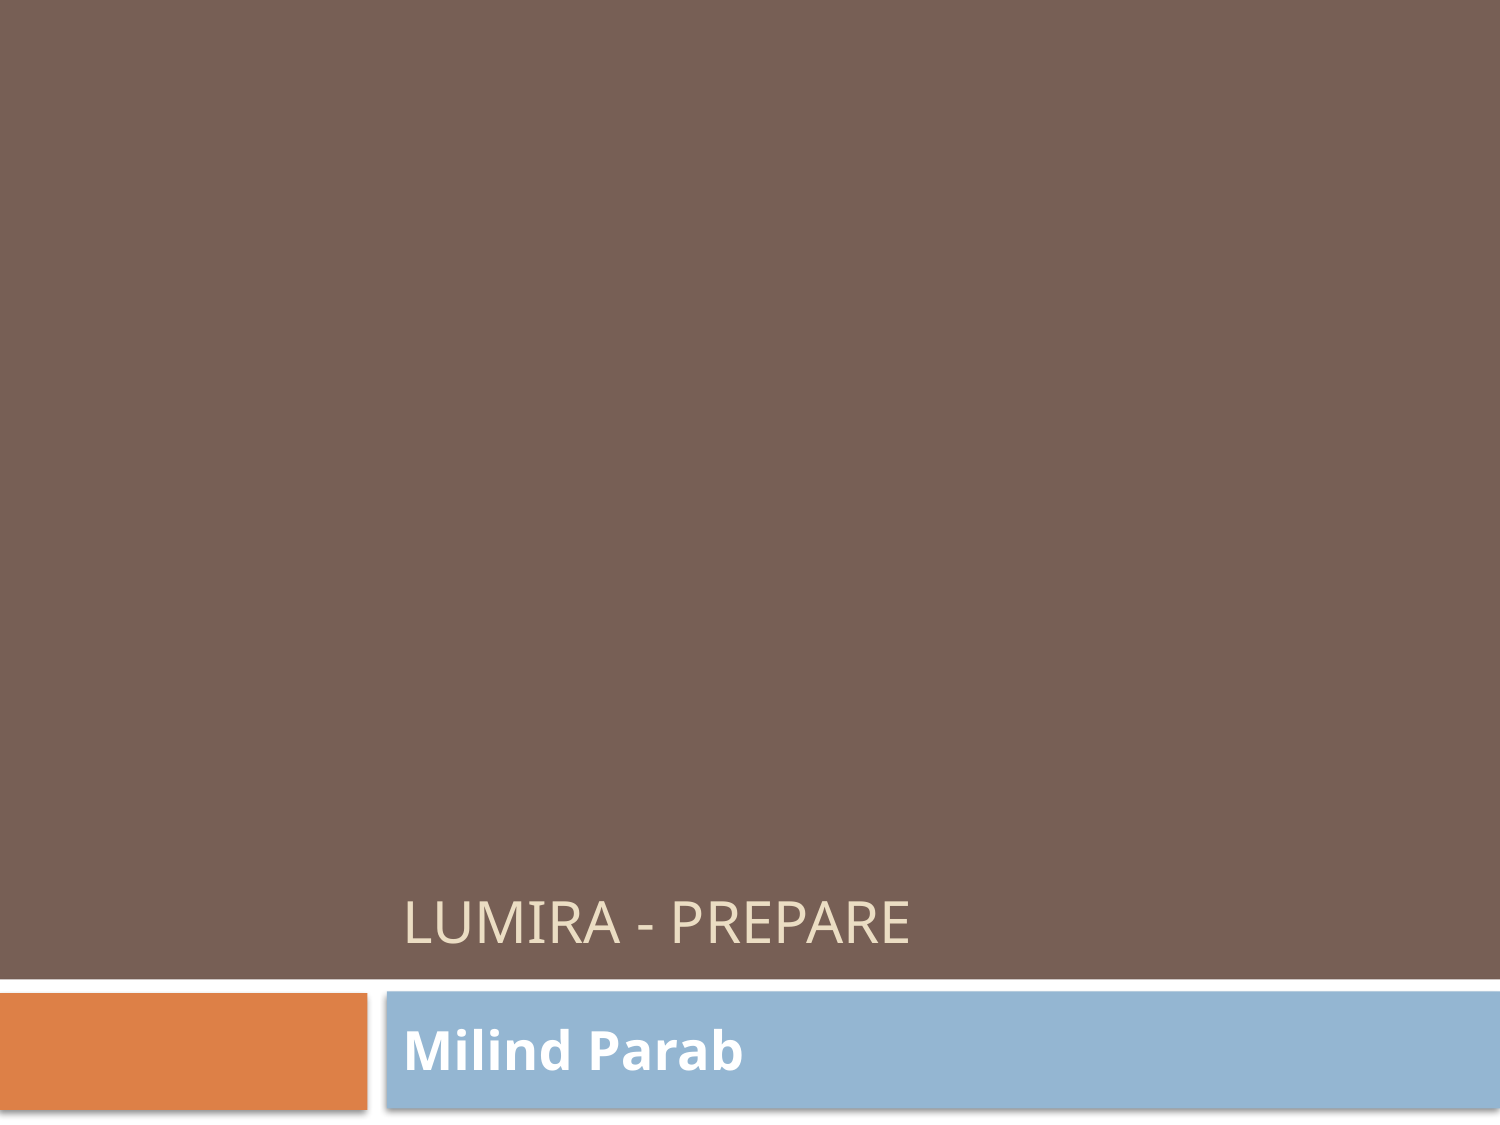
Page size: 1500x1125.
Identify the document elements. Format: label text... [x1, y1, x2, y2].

subtitle Milind Parab [387, 992, 1488, 1105]
title LUMIRA - PREPARE [387, 662, 1450, 963]
